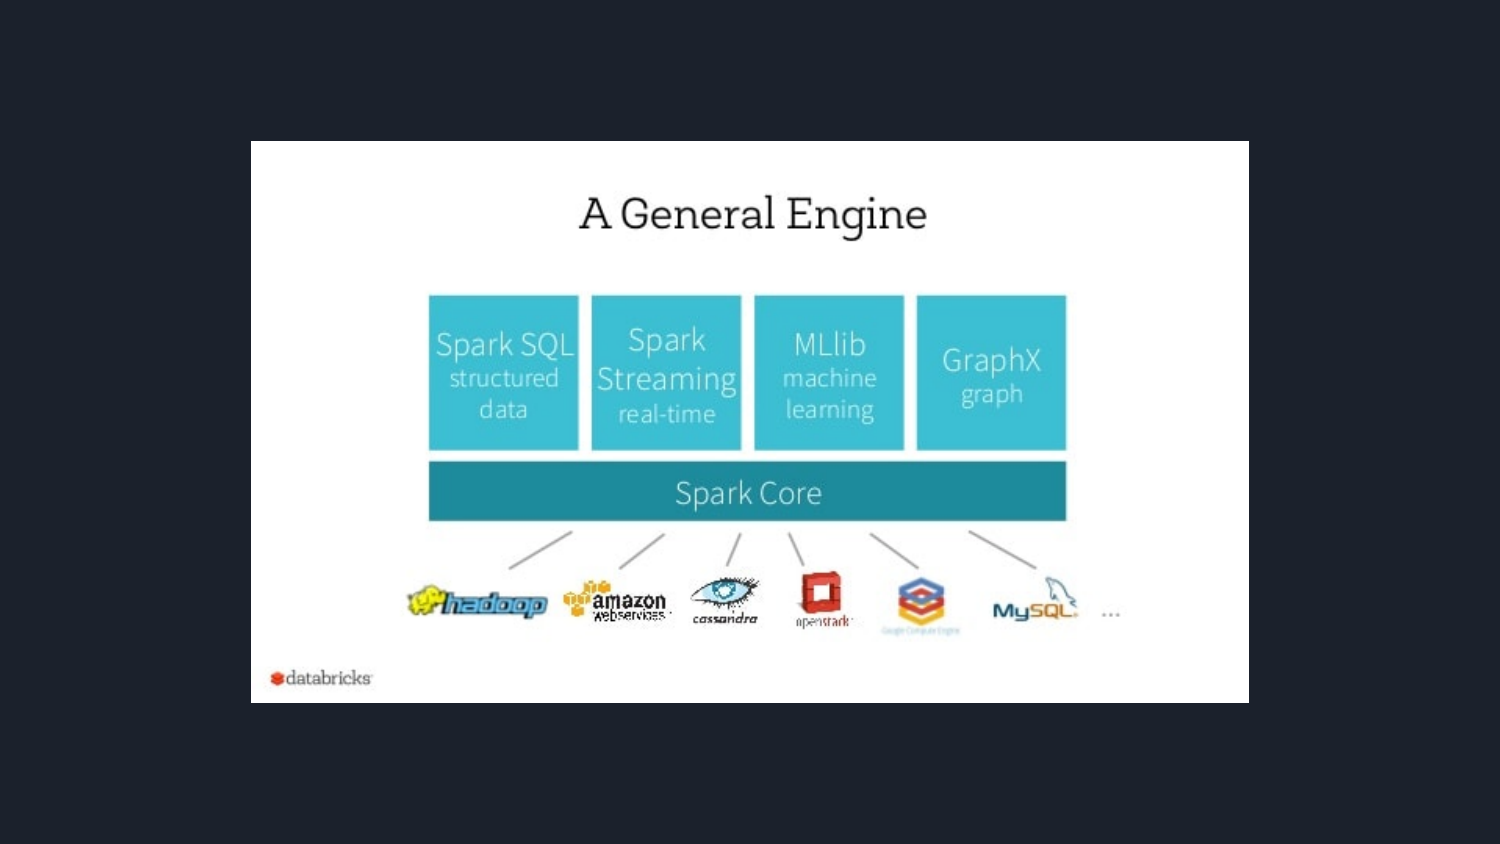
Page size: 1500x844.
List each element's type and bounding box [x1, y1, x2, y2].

picture [251, 141, 1249, 703]
